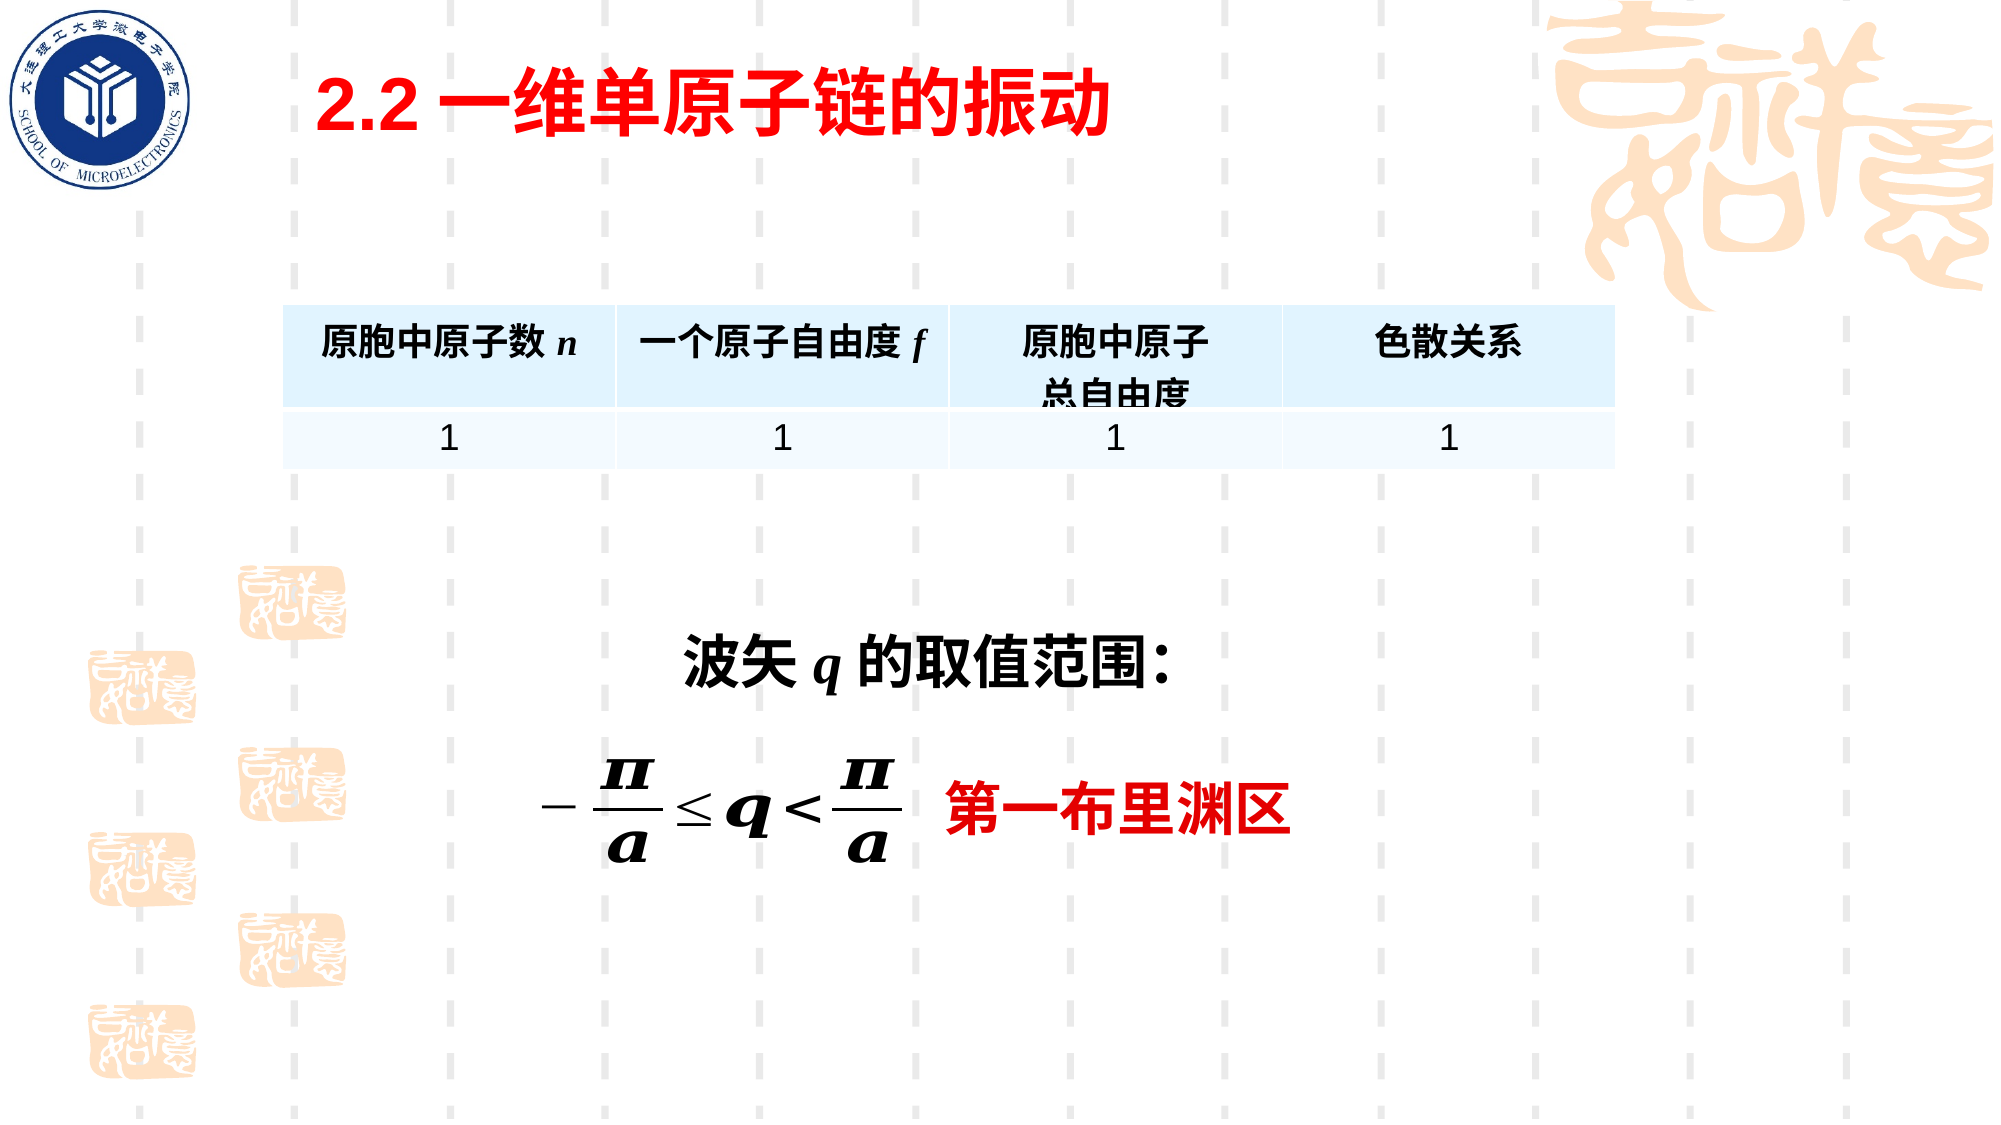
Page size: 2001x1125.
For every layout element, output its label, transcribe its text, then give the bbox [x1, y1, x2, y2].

table_cell 1 [950, 412, 1282, 469]
table_header 原胞中原子 总自由度 [950, 305, 1282, 407]
text_box 波矢q的取值范围： [294, 617, 1594, 703]
table_cell 1 [283, 412, 615, 469]
table_header 原胞中原子数n [283, 305, 615, 407]
table_header 色散关系 [1283, 305, 1615, 407]
text_box 2.2一维单原子链的振动 [300, 48, 1128, 154]
table_cell 1 [1283, 412, 1615, 469]
text_box 第一布里渊区 [928, 764, 1308, 850]
picture [0, 0, 200, 200]
table_cell 1 [617, 412, 948, 469]
table_header 一个原子自由度f [617, 305, 948, 407]
